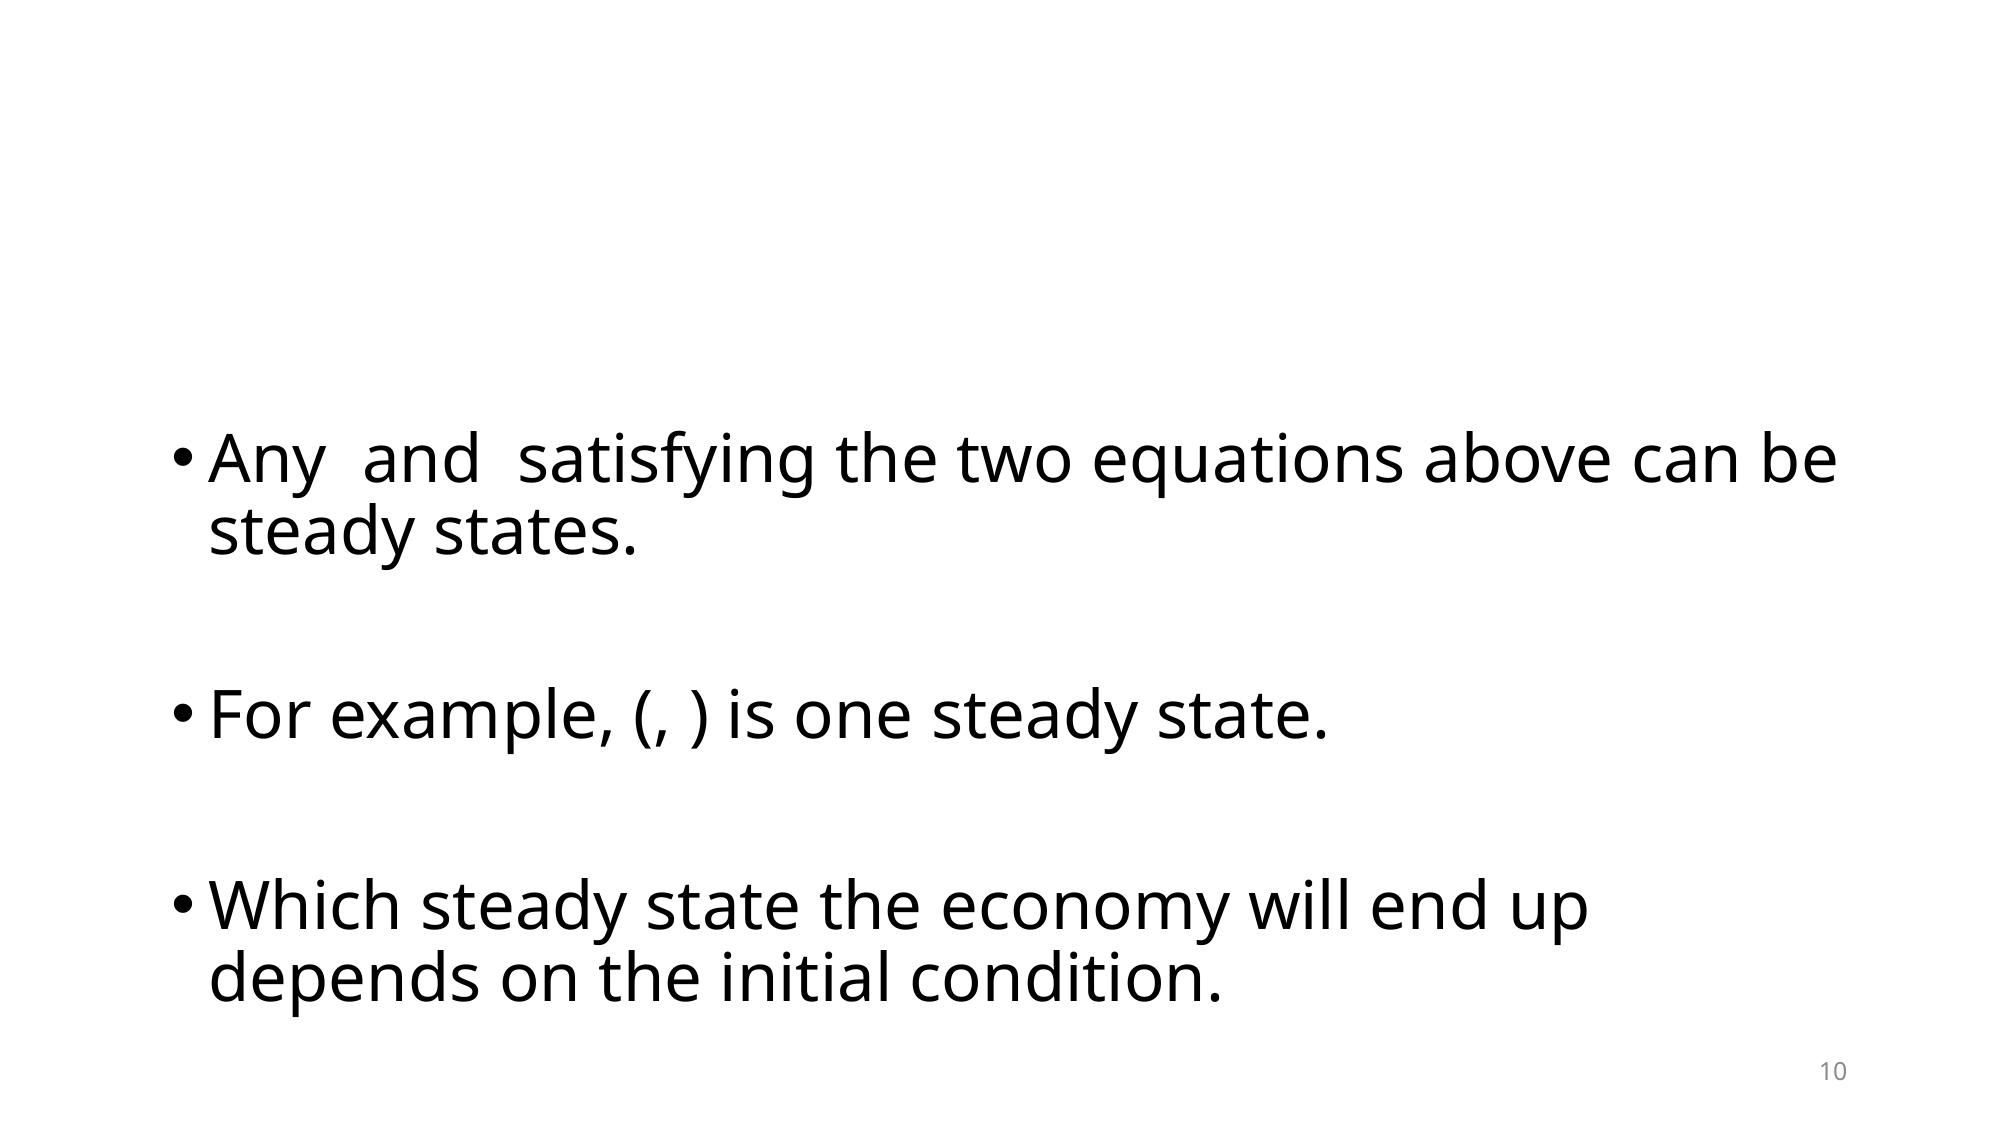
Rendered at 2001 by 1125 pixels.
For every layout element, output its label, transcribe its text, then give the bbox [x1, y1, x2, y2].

slide_number 10 [1412, 1042, 1863, 1103]
